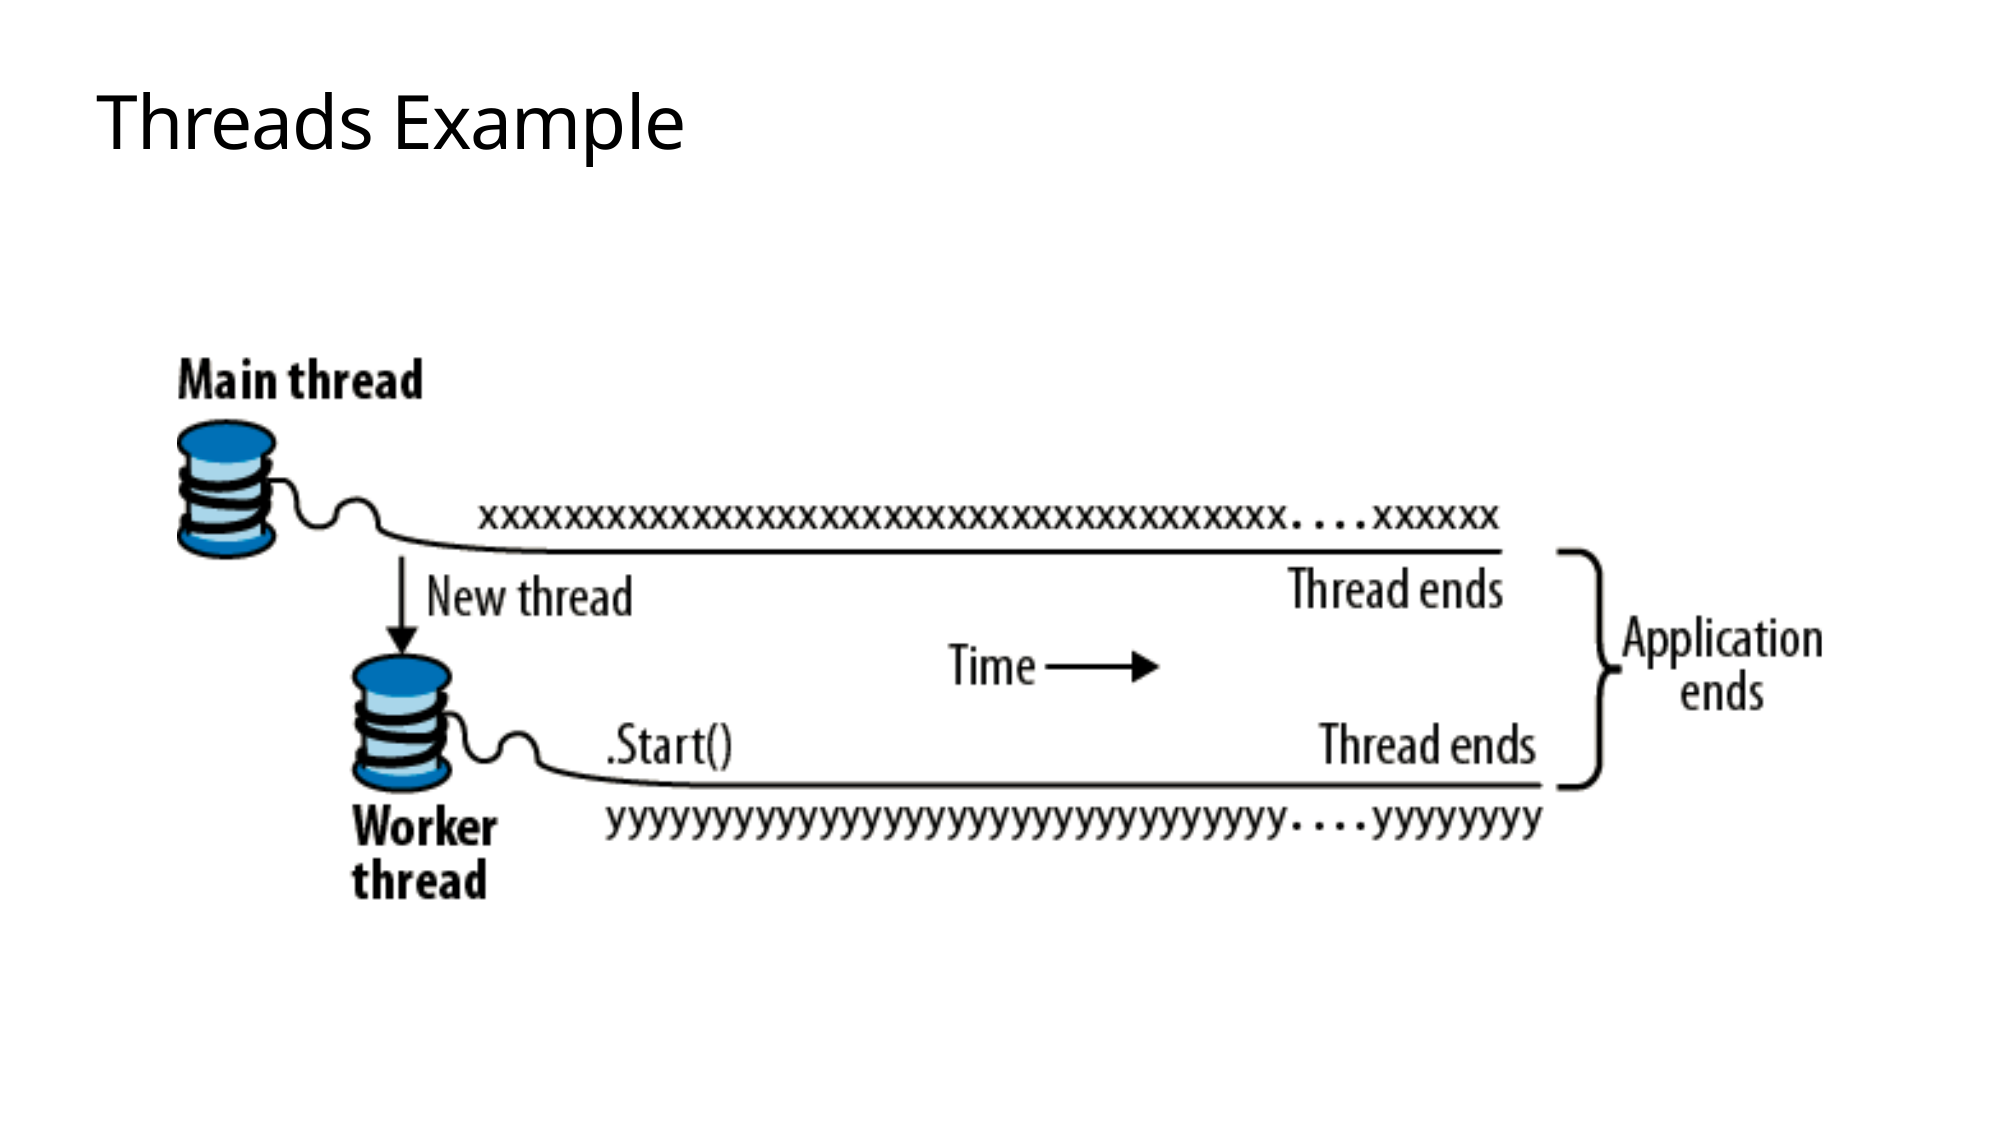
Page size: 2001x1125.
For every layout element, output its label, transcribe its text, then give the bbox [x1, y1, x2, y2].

title Threads Example [96, 75, 1904, 166]
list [176, 351, 1823, 913]
